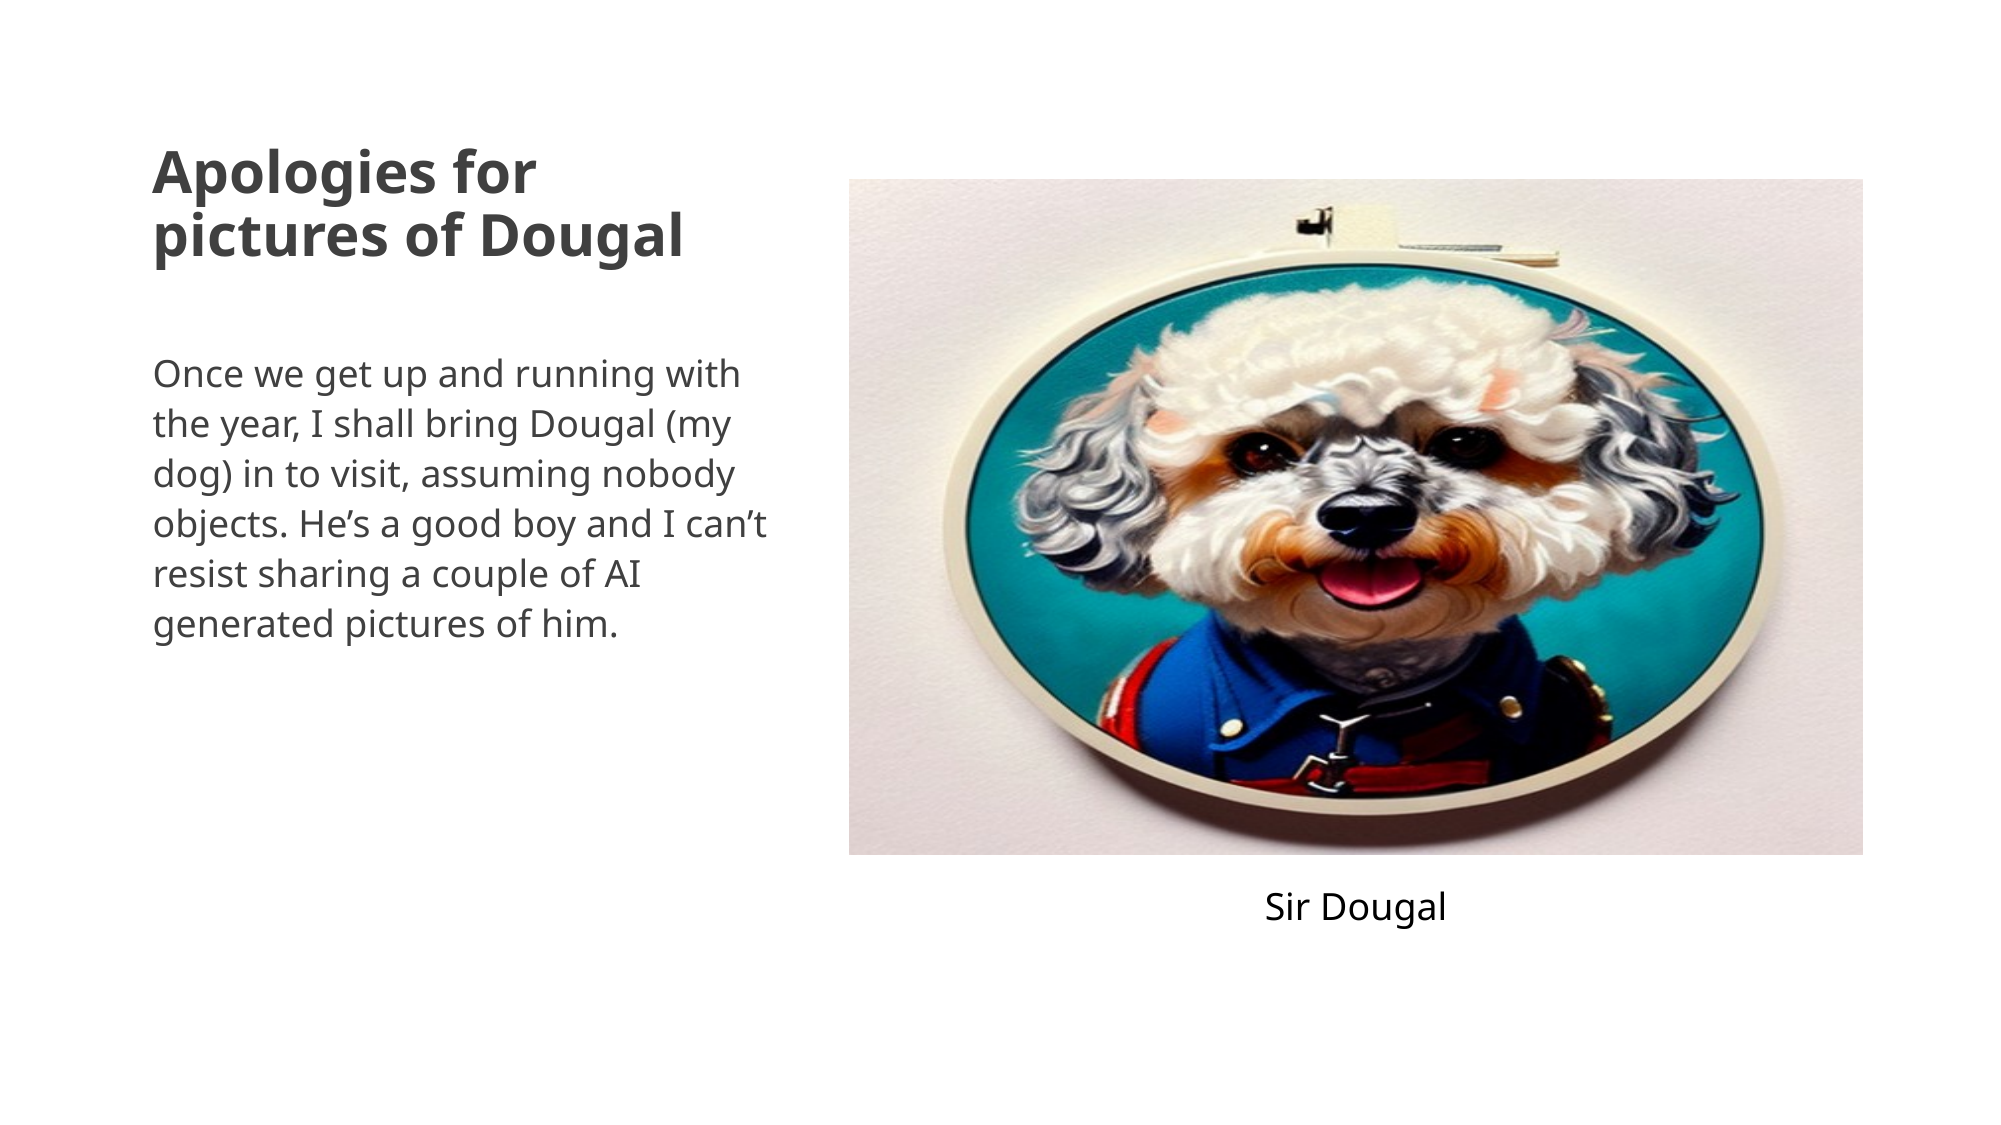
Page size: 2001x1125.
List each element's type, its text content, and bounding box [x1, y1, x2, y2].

list Once we get up and running with the year, I shall bring Dougal (my dog) in to visit, assuming nobody objects. He’s a good boy and I can’t resist sharing a couple of AI generated pictures of him. [137, 337, 783, 963]
picture [849, 179, 1863, 855]
title Apologies for pictures of Dougal [137, 75, 783, 337]
text_box Sir Dougal [849, 875, 1863, 959]
